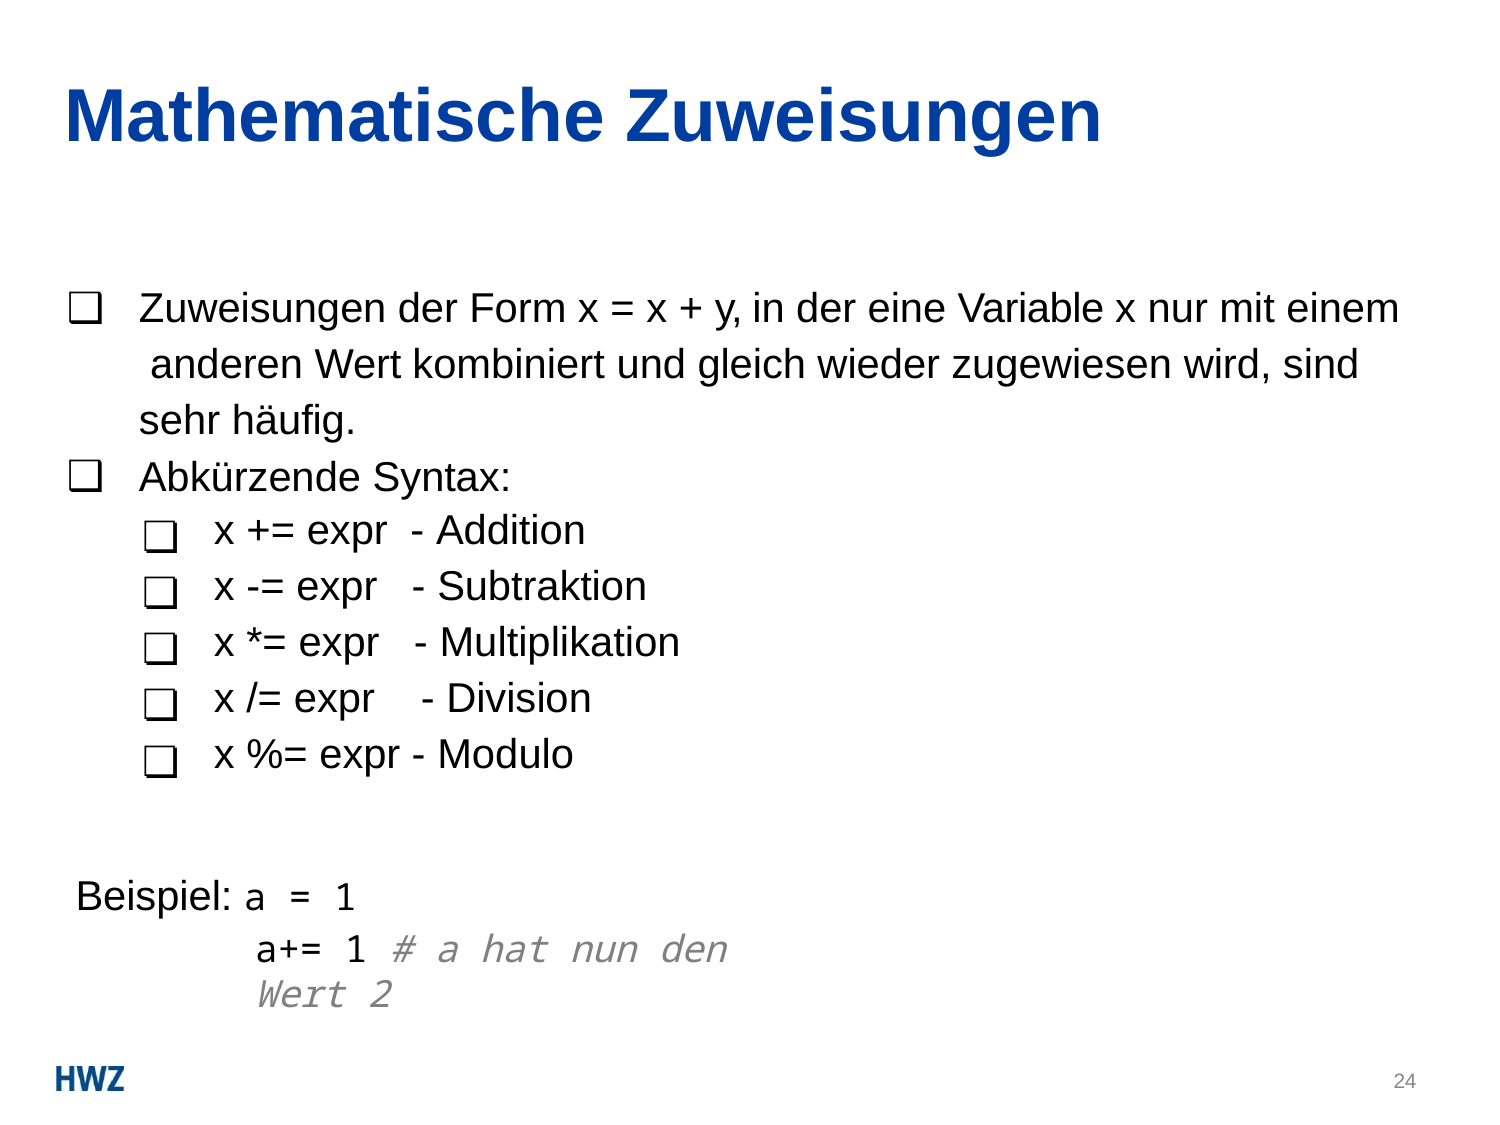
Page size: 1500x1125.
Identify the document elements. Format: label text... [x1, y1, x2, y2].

text_box Beispiel: a = 1 a+= 1 # a hat nun den Wert 2 [73, 859, 834, 1016]
table_cell - Subtraktion [405, 560, 685, 616]
table_cell ❏ [137, 616, 195, 672]
table_cell x *= expr [195, 616, 405, 672]
title Mathematische Zuweisungen [62, 64, 1108, 254]
text_box Zuweisungen der Form x = x + y, in der eine Variable x nur mit einem anderen Wert kombiniert und gleich wieder zugewiesen wird, sind sehr häufig. Abkürzende Syntax: [64, 273, 1409, 500]
table_cell x /= expr [195, 672, 405, 729]
table_cell - Modulo [405, 729, 685, 785]
picture [56, 1066, 124, 1091]
table_cell x %= expr [195, 729, 405, 785]
table_header - Addition [405, 504, 685, 560]
table_cell x -= expr [195, 560, 405, 616]
table_header ❏ [137, 504, 195, 560]
table_cell ❏ [137, 560, 195, 616]
table_cell - Multiplikation [405, 616, 685, 672]
table_header x += expr [195, 504, 405, 560]
table_cell ❏ [137, 672, 195, 729]
table_cell ❏ [137, 729, 195, 785]
table_cell - Division [405, 672, 685, 729]
slide_number 24 [1387, 1068, 1435, 1125]
